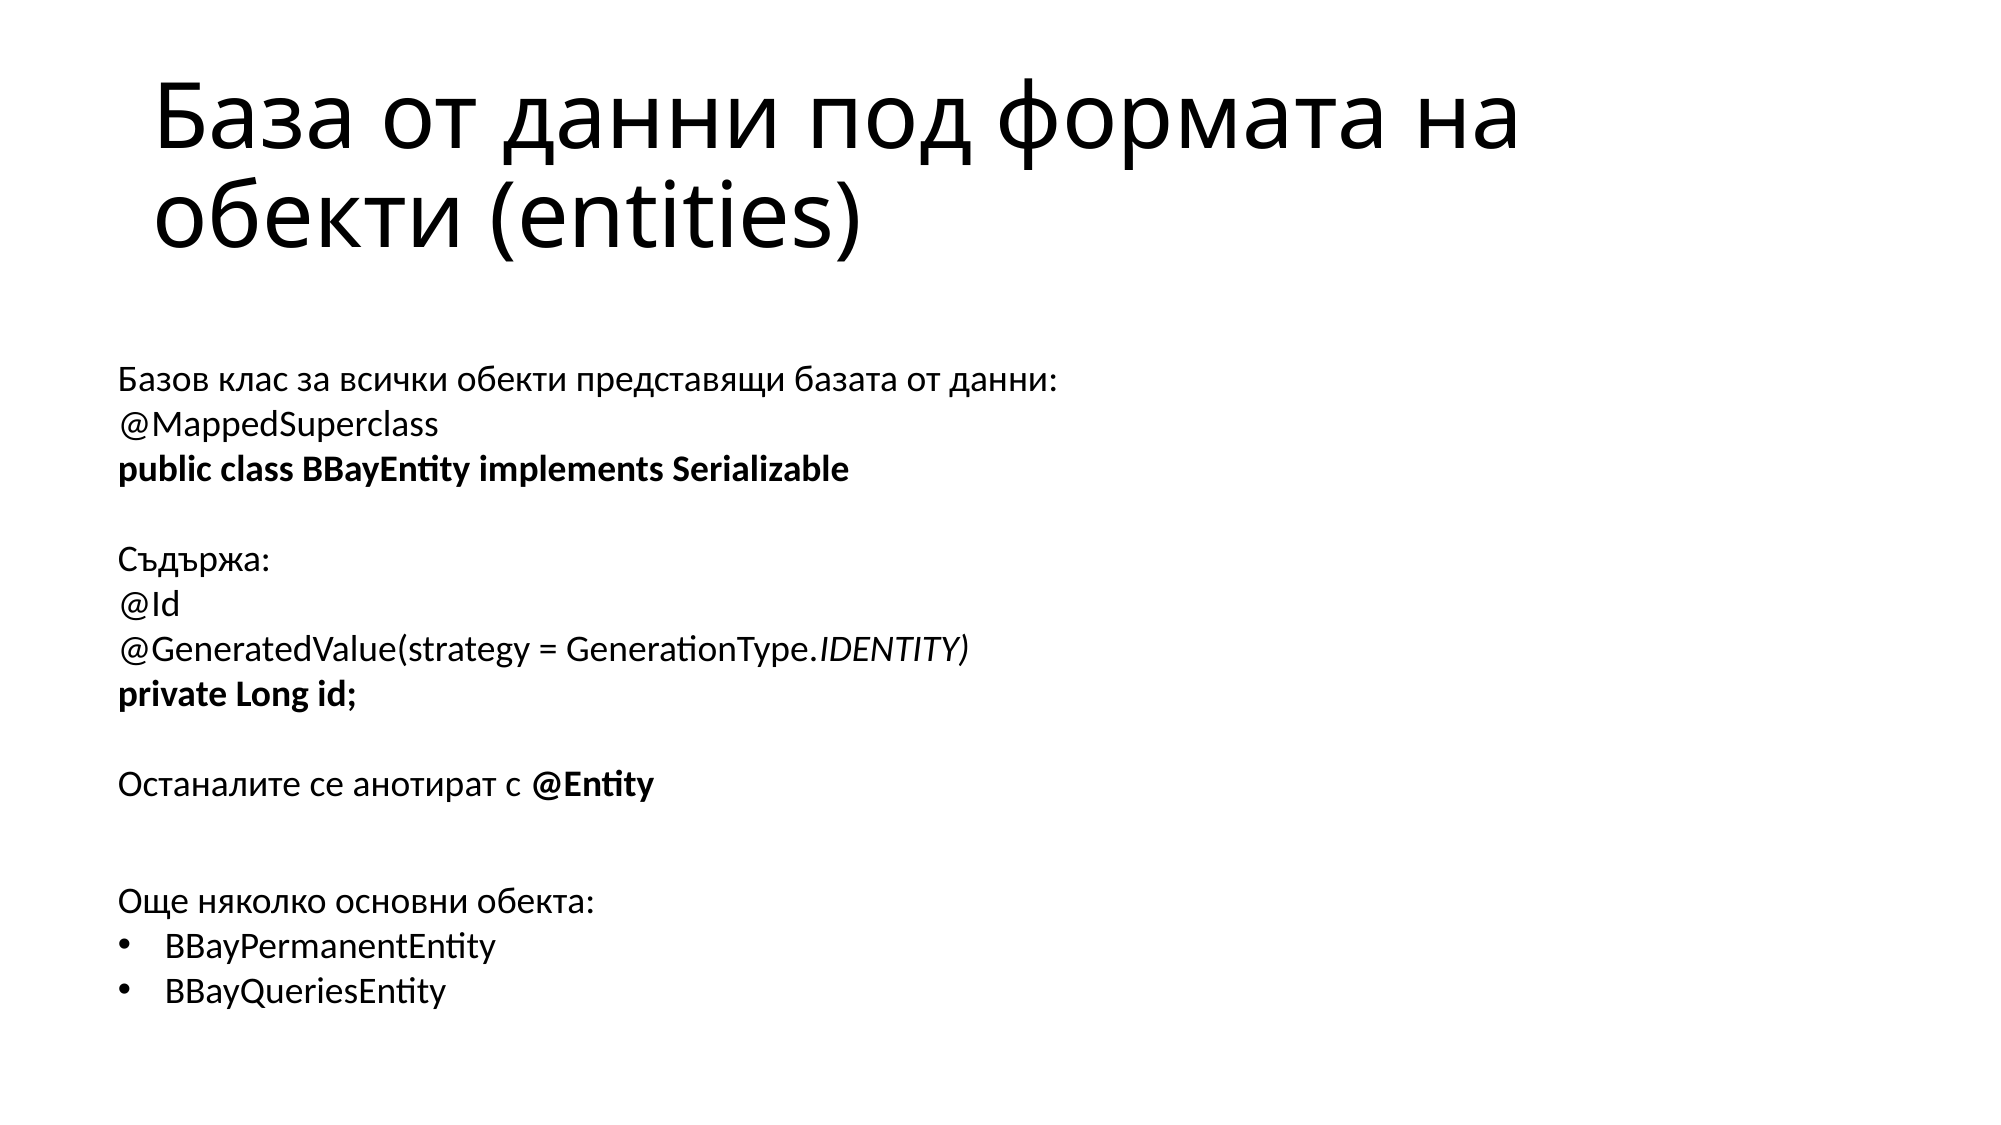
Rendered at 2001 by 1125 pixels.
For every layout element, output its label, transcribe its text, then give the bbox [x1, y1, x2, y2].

title База от данни под формата на обекти (entities) [137, 59, 1863, 278]
text_box Още няколко основни обекта: BBayPermanentEntity BBayQueriesEntity [103, 868, 967, 1019]
text_box Базов клас за всички обекти представящи базата от данни: @MappedSuperclass public class BBayEntity implements Serializable Съдържа: @Id @GeneratedValue(strategy = GenerationType.IDENTITY) private Long id; Останалите се анотират с @Entity [103, 346, 1913, 812]
